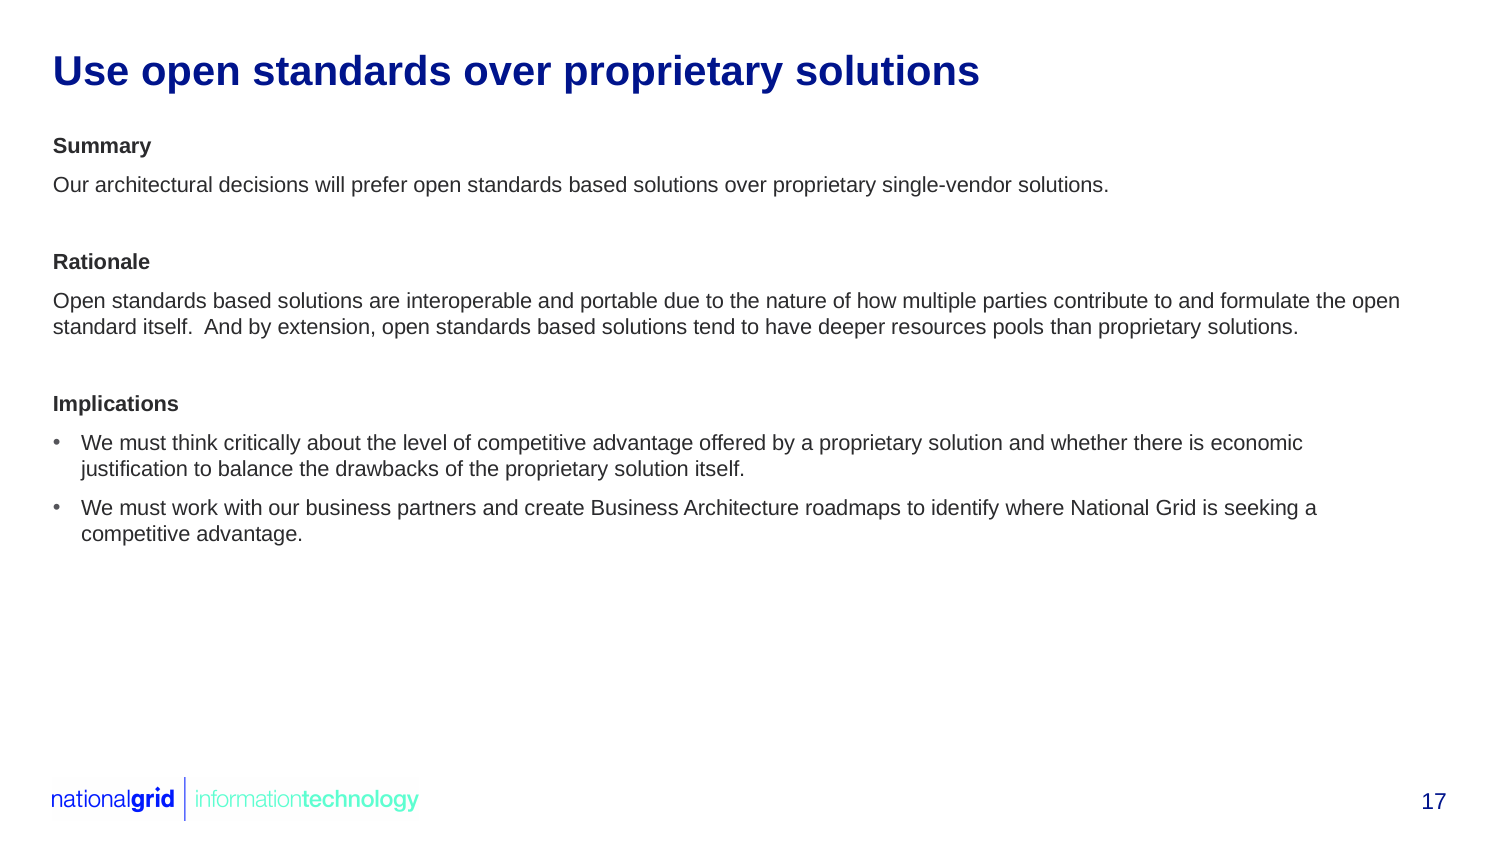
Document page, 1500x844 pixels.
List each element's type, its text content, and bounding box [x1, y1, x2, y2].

list Summary Our architectural decisions will prefer open standards based solutions over proprietary single-vendor solutions. Rationale Open standards based solutions are interoperable and portable due to the nature of how multiple parties contribute to and formulate the open standard itself. And by extension, open standards based solutions tend to have deeper resources pools than proprietary solutions. Implications We must think critically about the level of competitive advantage offered by a proprietary solution and whether there is economic justification to balance the drawbacks of the proprietary solution itself. We must work with our business partners and create Business Architecture roadmaps to identify where National Grid is seeking a competitive advantage. [52, 131, 1406, 551]
title Use open standards over proprietary solutions [52, 43, 1371, 115]
picture [52, 777, 419, 821]
